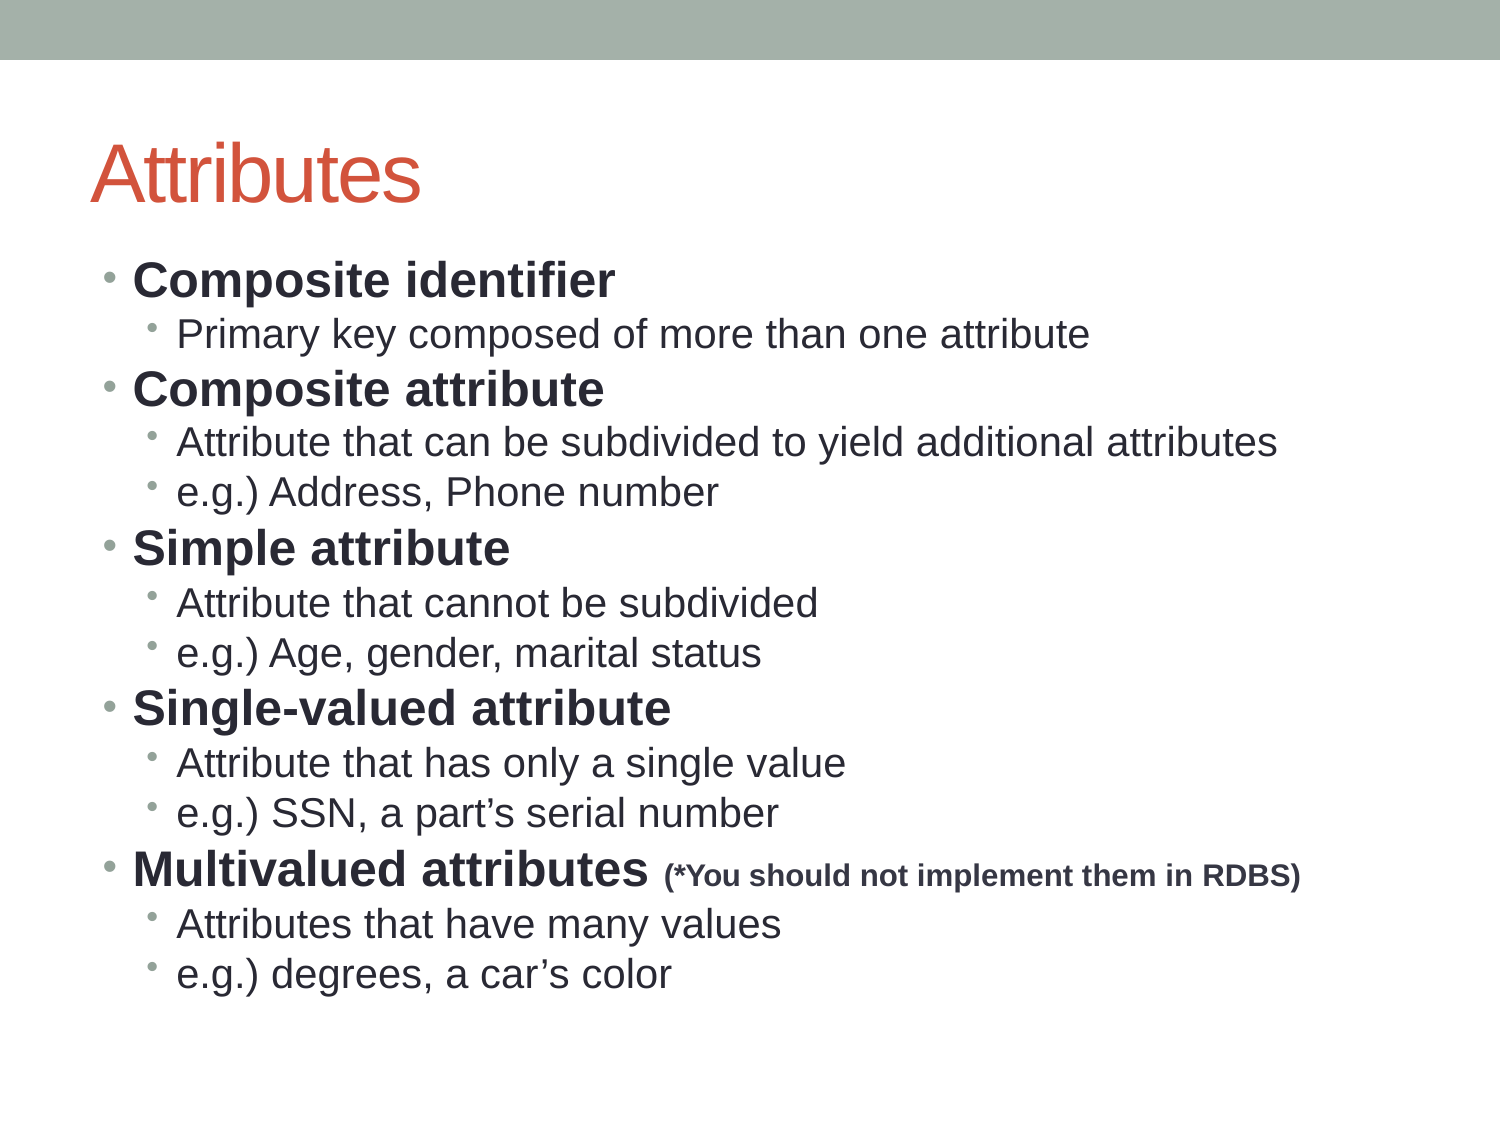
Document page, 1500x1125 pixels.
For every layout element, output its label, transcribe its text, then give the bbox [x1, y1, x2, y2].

text_box Composite identifier Primary key composed of more than one attribute Composite attribute Attribute that can be subdivided to yield additional attributes e.g.) Address, Phone number Simple attribute Attribute that cannot be subdivided e.g.) Age, gender, marital status Single-valued attribute Attribute that has only a single value e.g.) SSN, a part’s serial number Multivalued attributes (*You should not implement them in RDBS) Attributes that have many values e.g.) degrees, a car’s color [100, 247, 1306, 997]
title Attributes [87, 82, 1413, 307]
